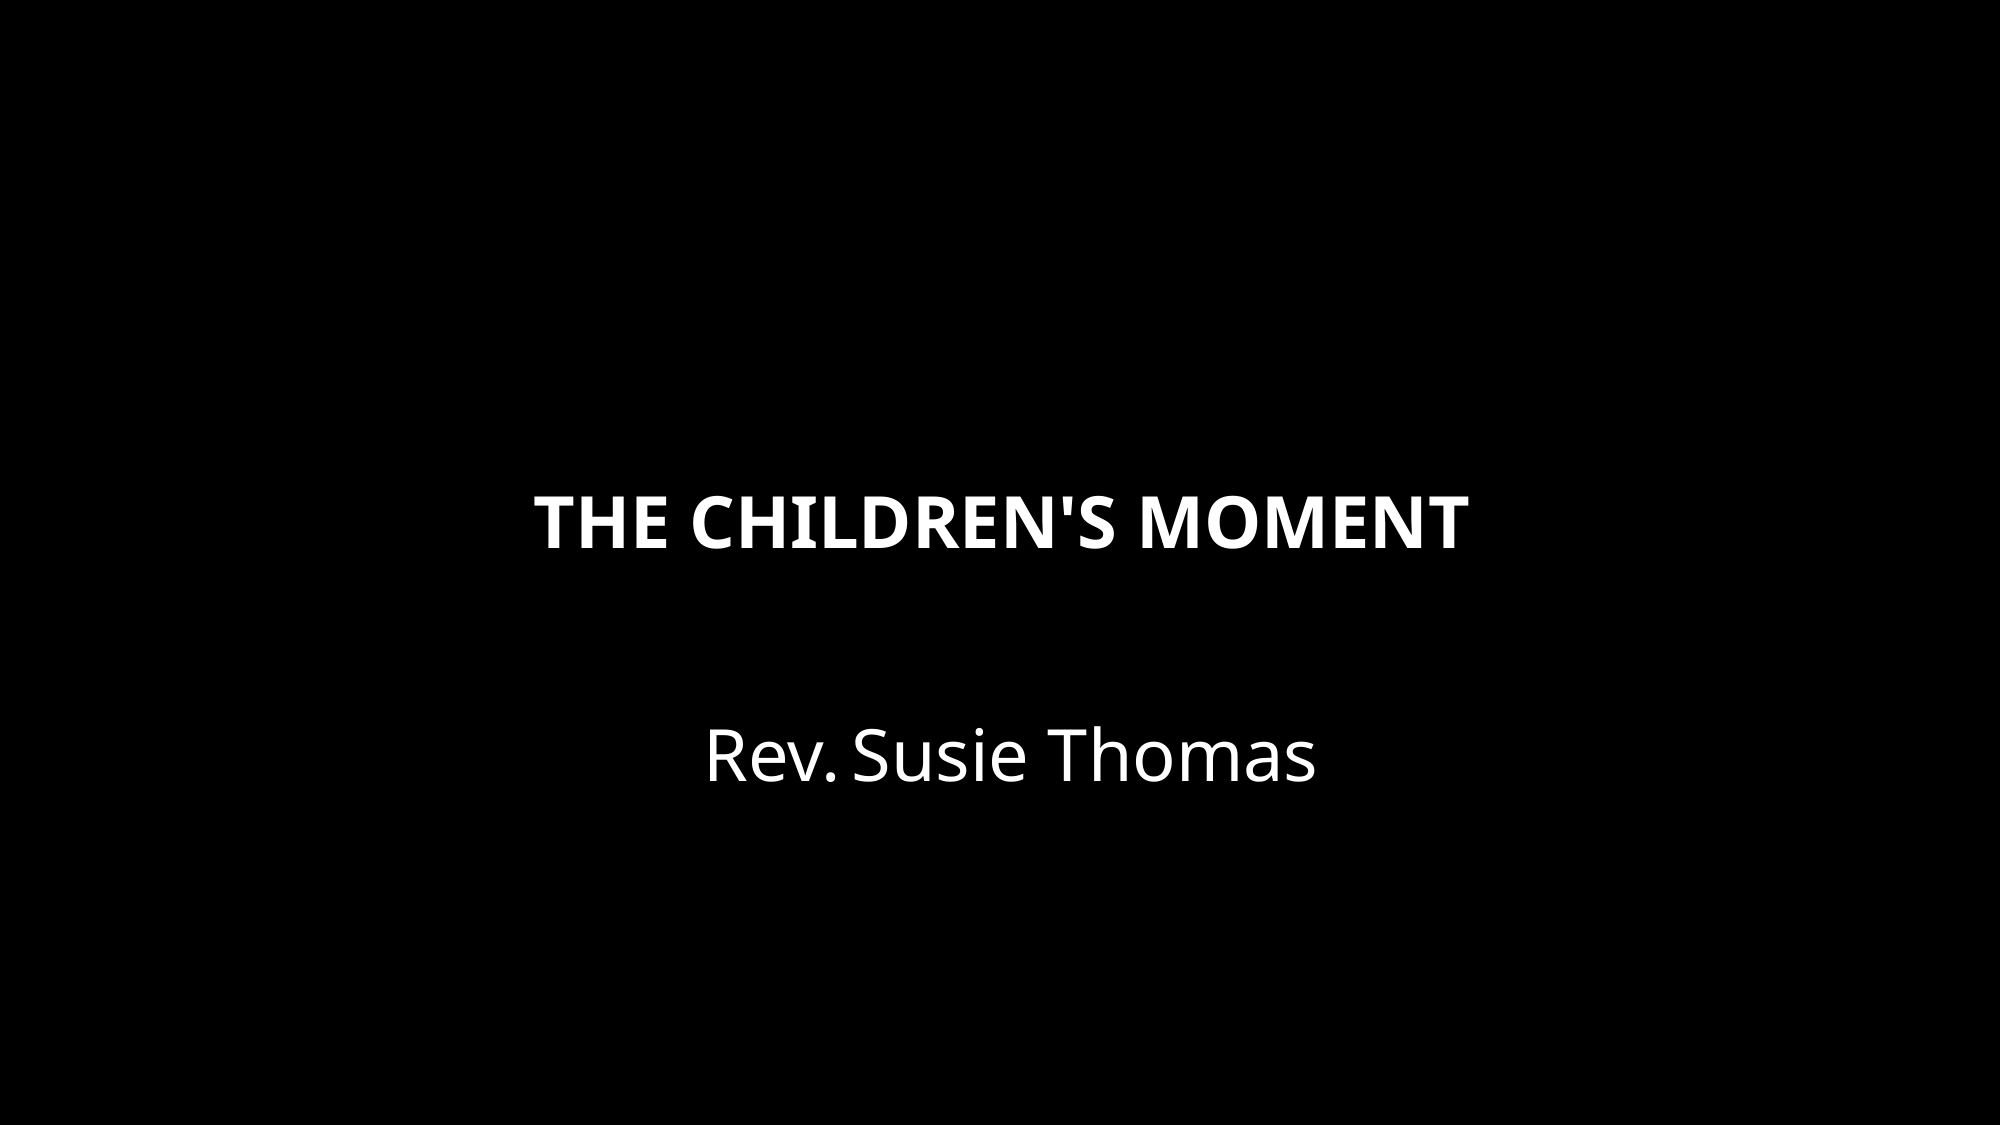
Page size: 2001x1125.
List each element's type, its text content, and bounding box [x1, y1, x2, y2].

title THE CHILDREN'S MOMENT Rev. Susie Thomas [131, 219, 1891, 805]
